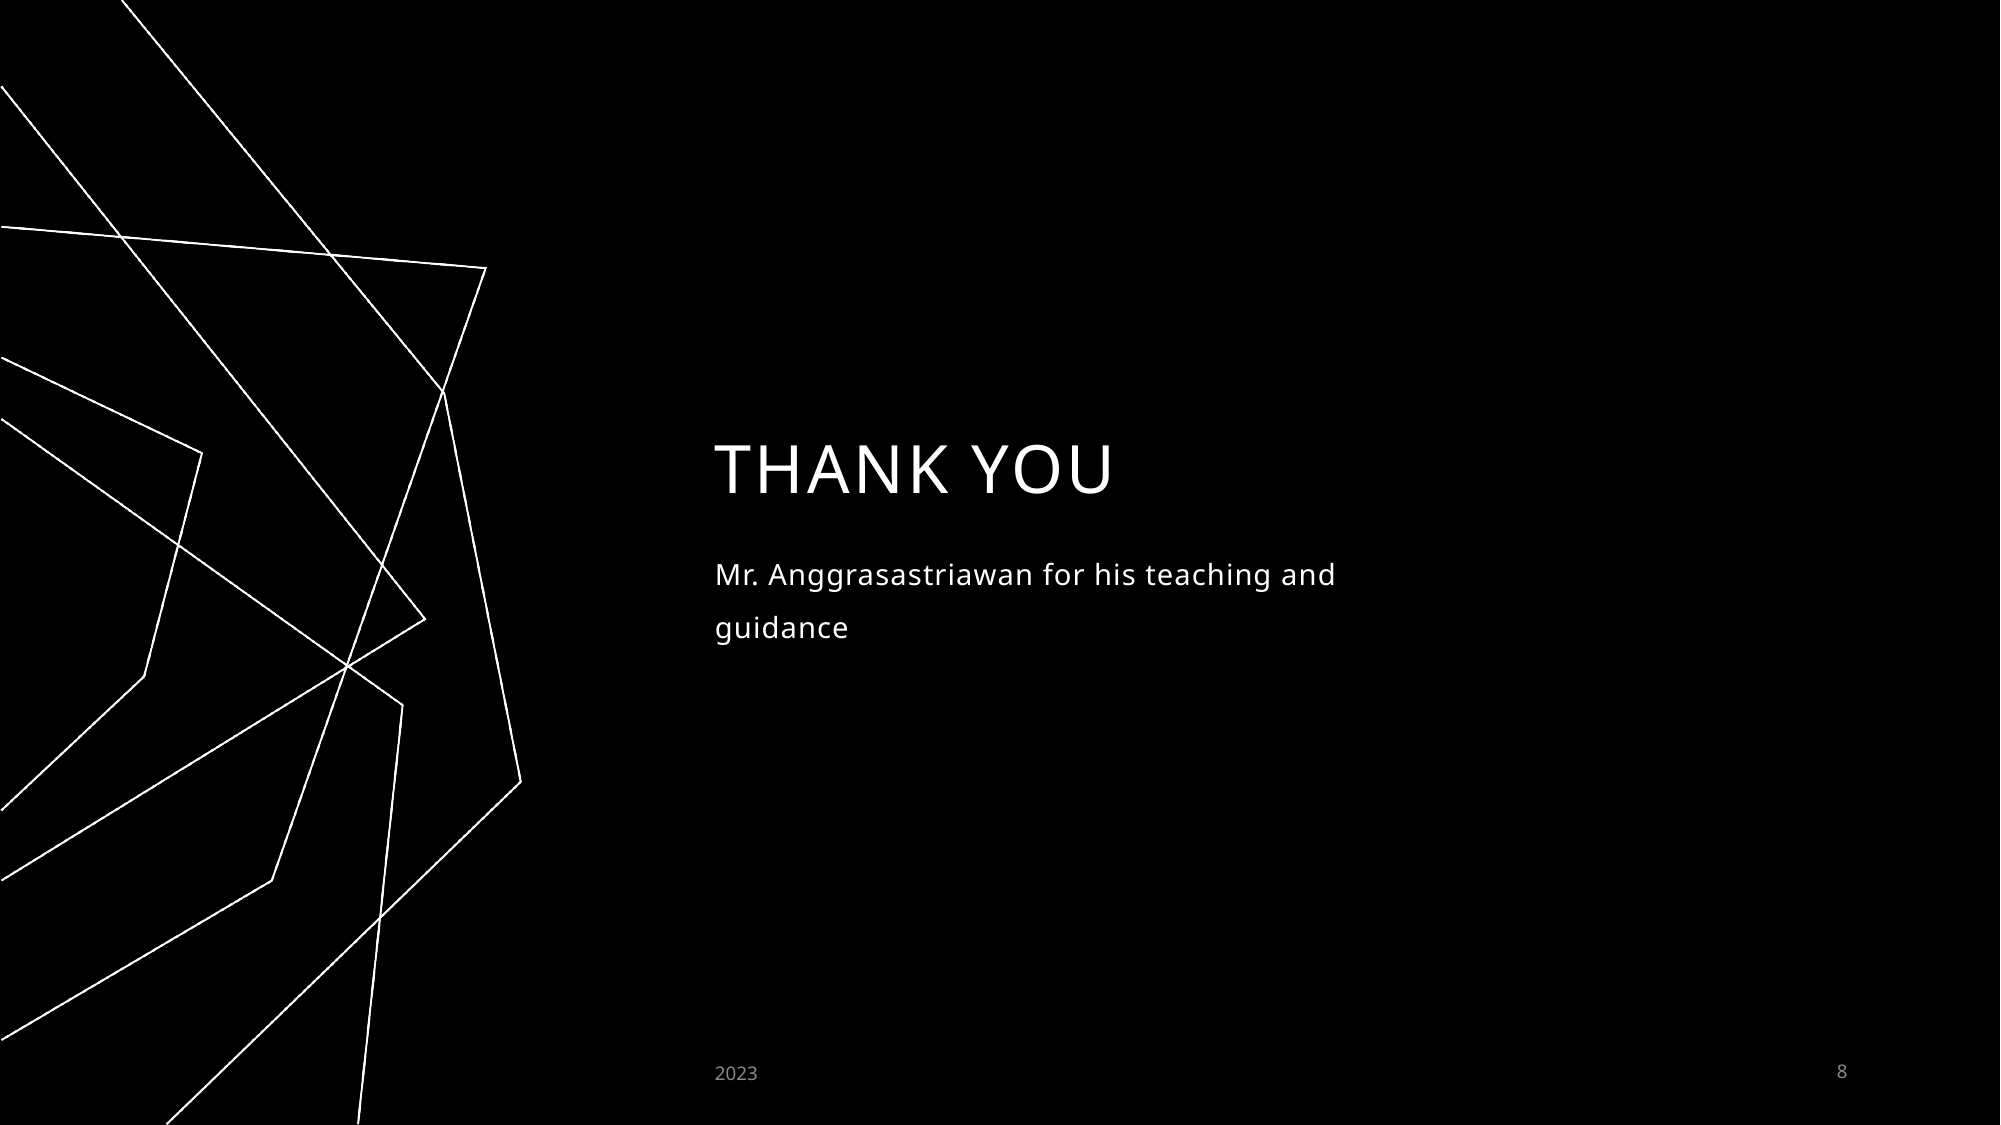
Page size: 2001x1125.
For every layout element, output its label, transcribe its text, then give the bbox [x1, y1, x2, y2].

slide_number 2023 [699, 1042, 992, 1103]
title THANK YOU [699, 265, 1386, 516]
slide_number 8 [1571, 1042, 1863, 1103]
subtitle Mr. Anggrasastriawan for his teaching and guidance [699, 531, 1386, 860]
picture [0, 0, 522, 1125]
